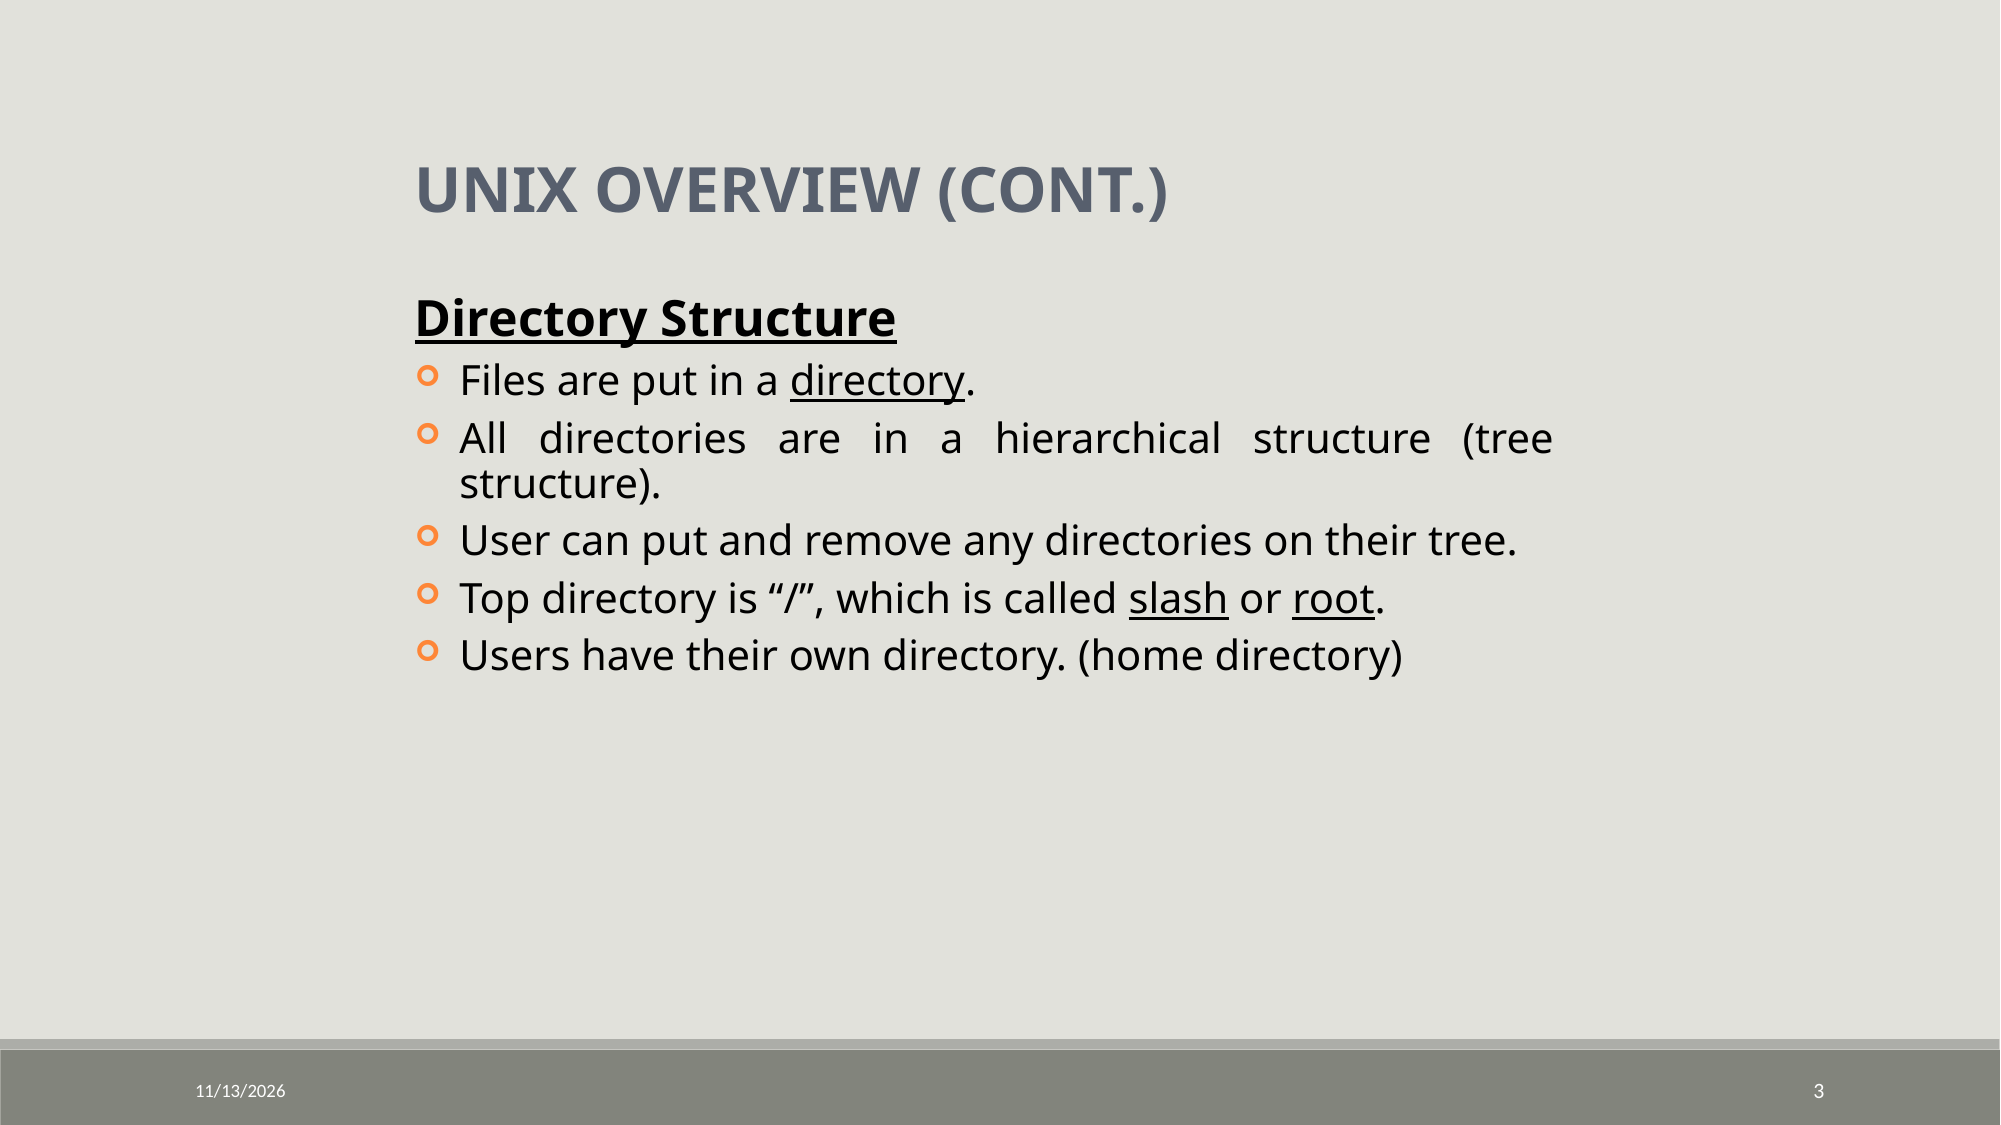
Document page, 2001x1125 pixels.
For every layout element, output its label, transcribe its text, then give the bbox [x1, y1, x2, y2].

text_box Directory Structure Files are put in a directory. All directories are in a hierarchical structure (tree structure). User can put and remove any directories on their tree. Top directory is “/”, which is called slash or root. Users have their own directory. (home directory)‏ [399, 285, 1569, 925]
text_box UNIX OVERVIEW (CONT.)‏ [399, 45, 1675, 234]
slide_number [180, 1059, 586, 1120]
slide_number 3 [1624, 1059, 1840, 1120]
